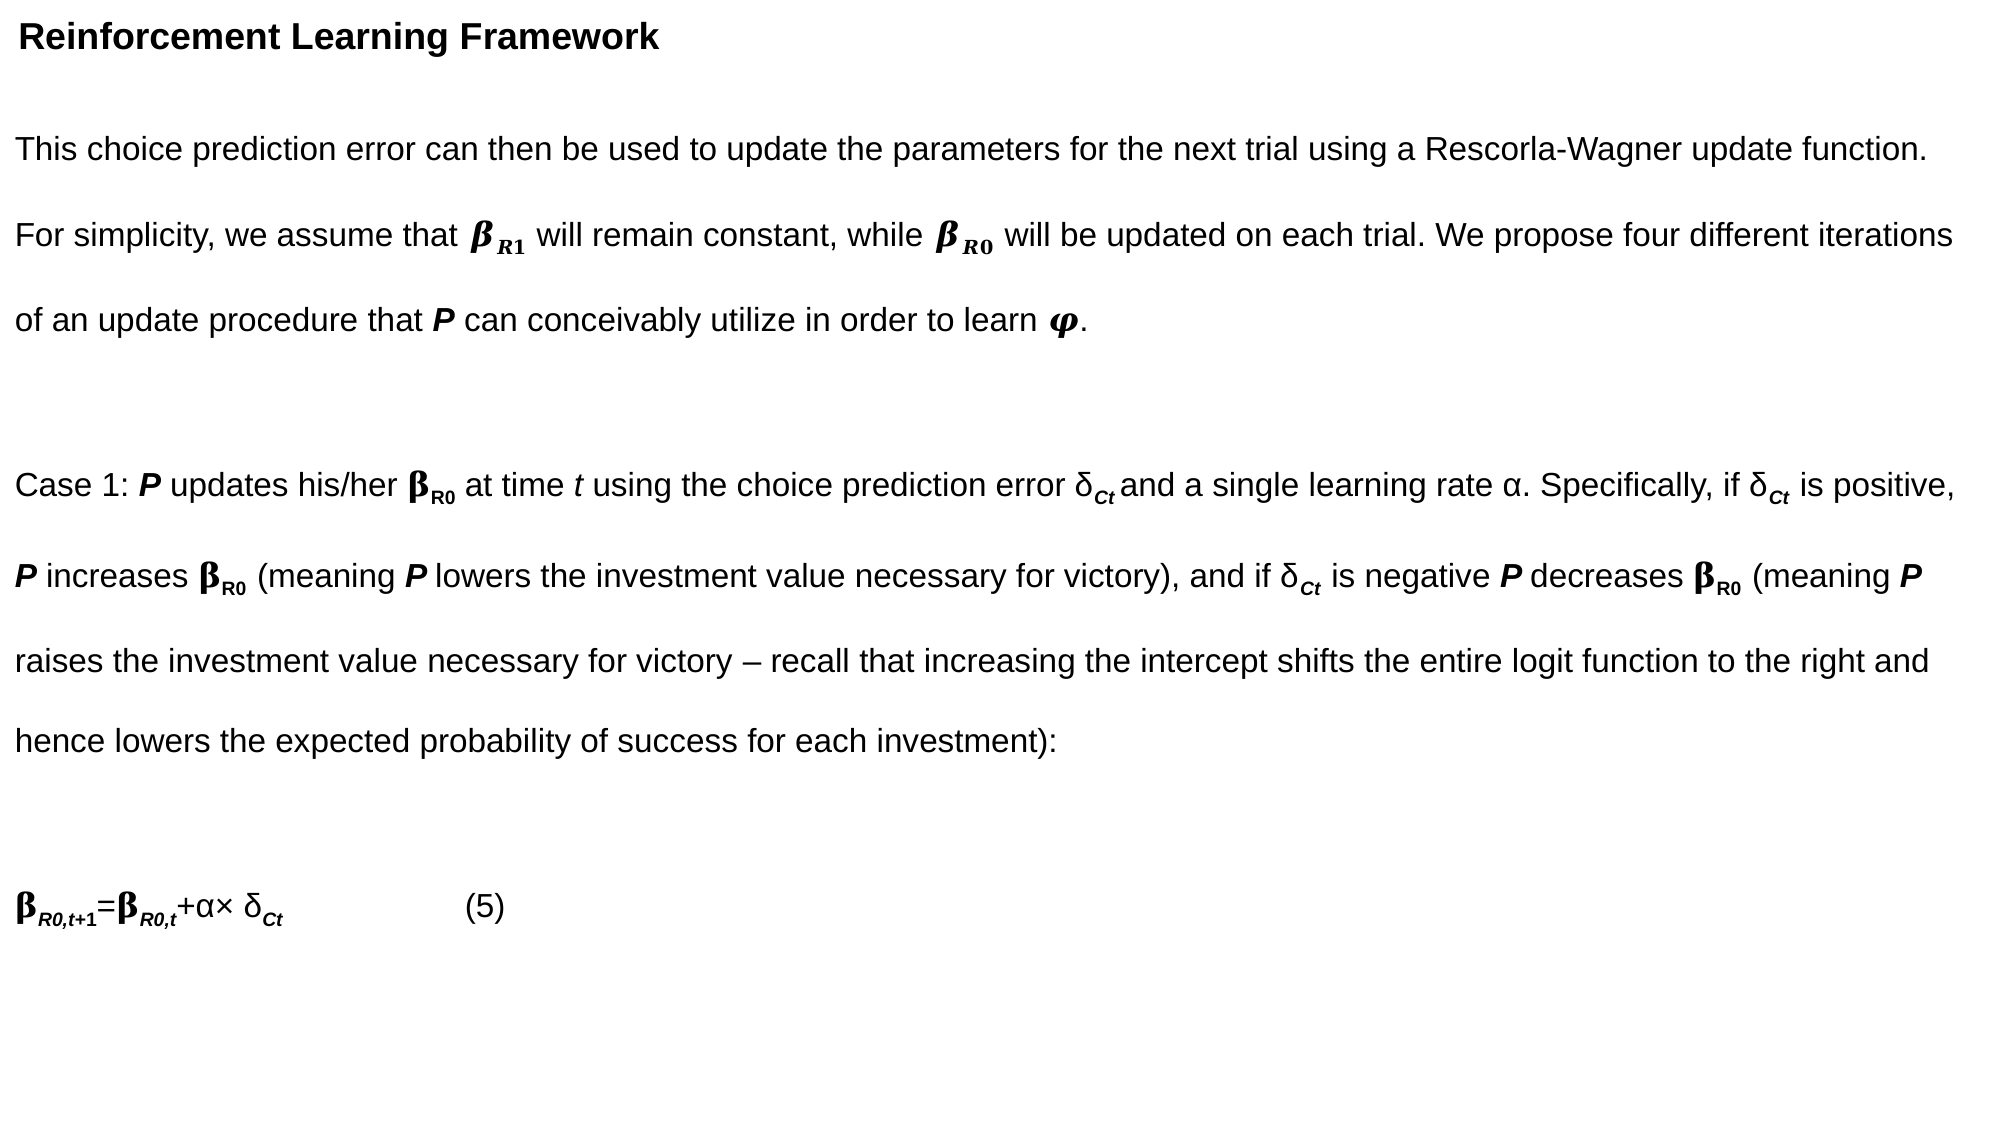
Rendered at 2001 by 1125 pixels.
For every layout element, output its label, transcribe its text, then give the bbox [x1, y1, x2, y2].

text_box Reinforcement Learning Framework [3, 4, 675, 65]
text_box This choice prediction error can then be used to update the parameters for the next trial using a Rescorla-Wagner update function. For simplicity, we assume that 𝜷𝑹𝟏 will remain constant, while 𝜷𝑹𝟎 will be updated on each trial. We propose four different iterations of an update procedure that P can conceivably utilize in order to learn 𝝋. Case 1: P updates his/her 𝛃R0 at time t using the choice prediction error δCt and a single learning rate α. Specifically, if δCt is positive, P increases 𝛃R0 (meaning P lowers the investment value necessary for victory), and if δCt is negative P decreases 𝛃R0 (meaning P raises the investment value necessary for victory – recall that increasing the intercept shifts the entire logit function to the right and hence lowers the expected probability of success for each investment): 𝛃R0,t+1=𝛃R0,t+α× δCt (5) [0, 80, 1976, 1097]
